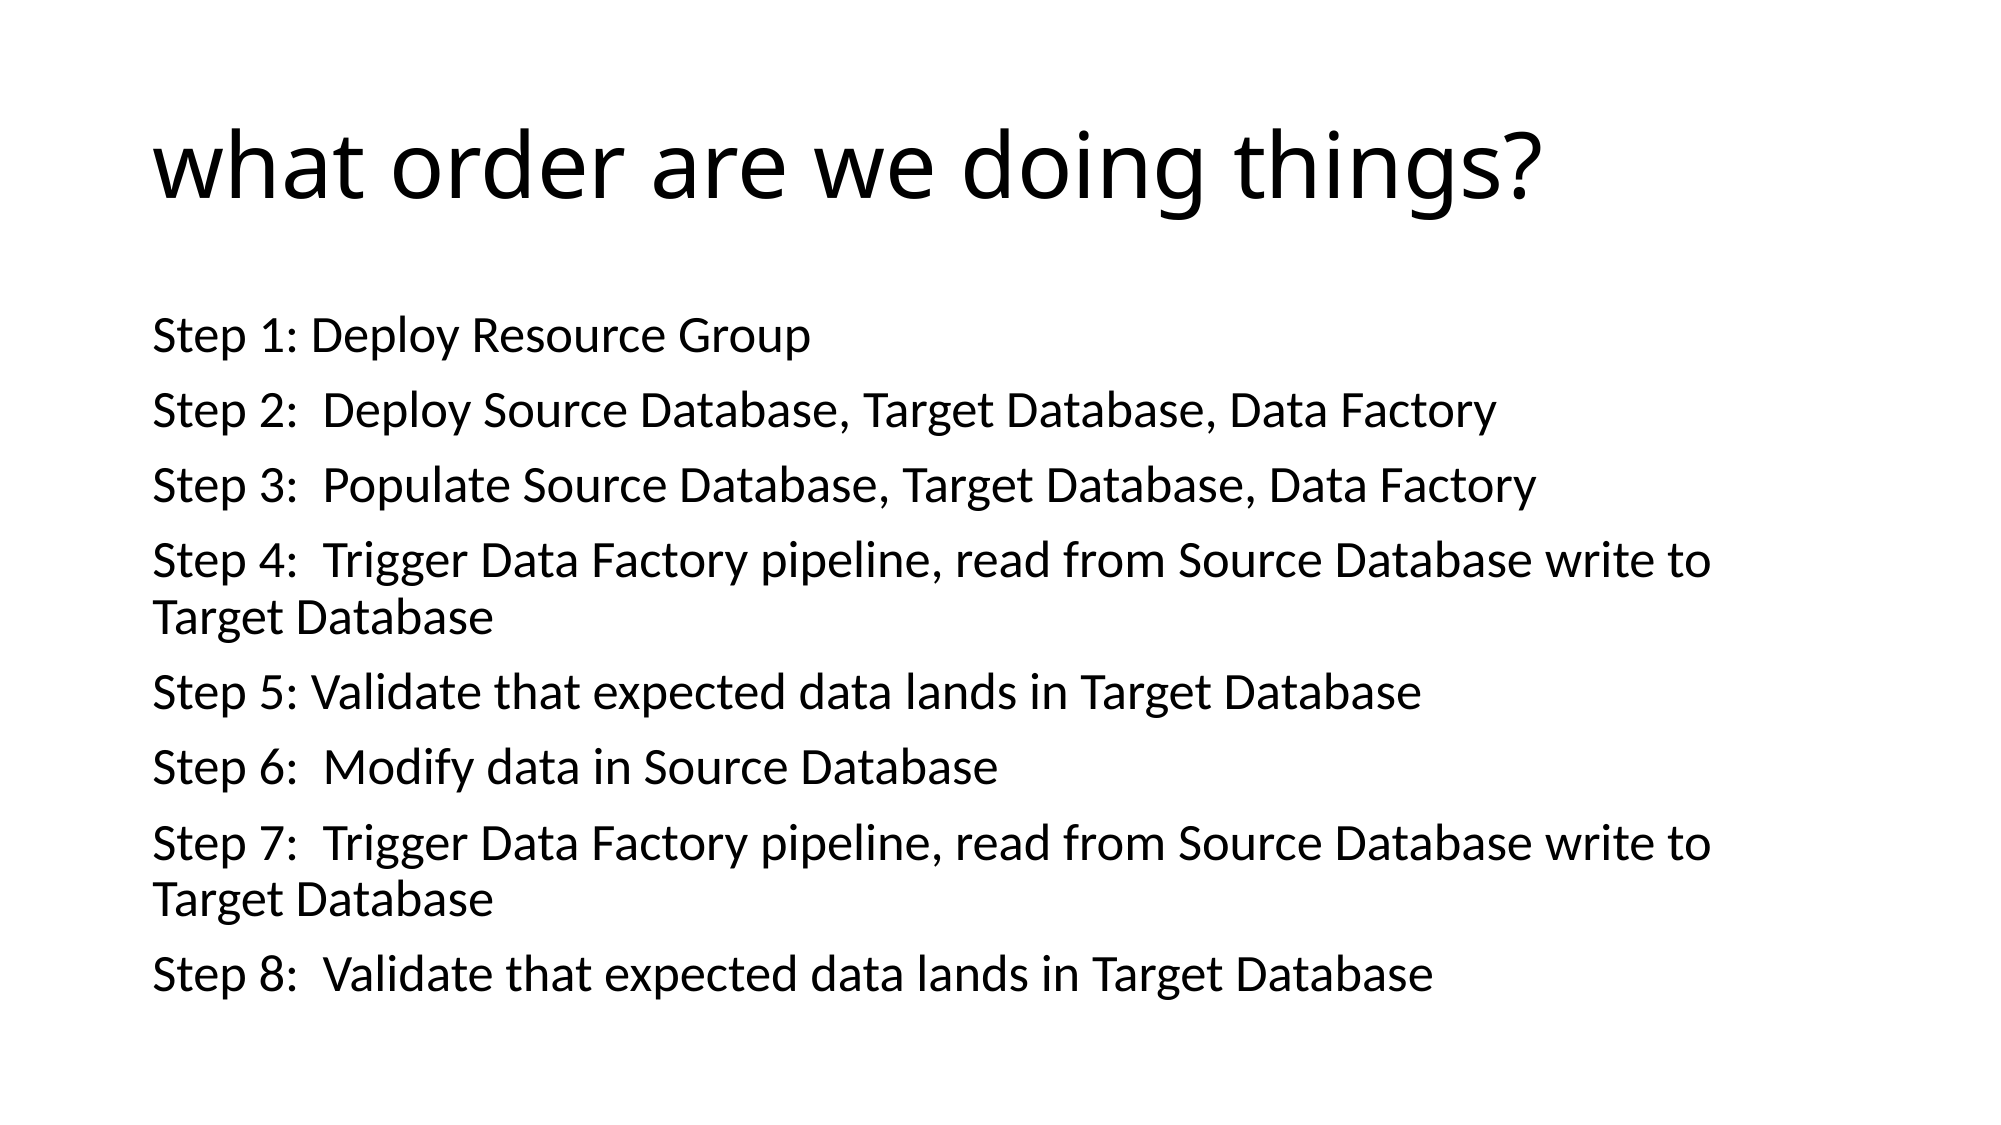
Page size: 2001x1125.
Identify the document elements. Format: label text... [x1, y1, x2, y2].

list Step 1: Deploy Resource Group Step 2: Deploy Source Database, Target Database, Data Factory Step 3: Populate Source Database, Target Database, Data Factory Step 4: Trigger Data Factory pipeline, read from Source Database write to Target Database Step 5: Validate that expected data lands in Target Database Step 6: Modify data in Source Database Step 7: Trigger Data Factory pipeline, read from Source Database write to Target Database Step 8: Validate that expected data lands in Target Database [137, 299, 1863, 1014]
title what order are we doing things? [137, 59, 1863, 278]
